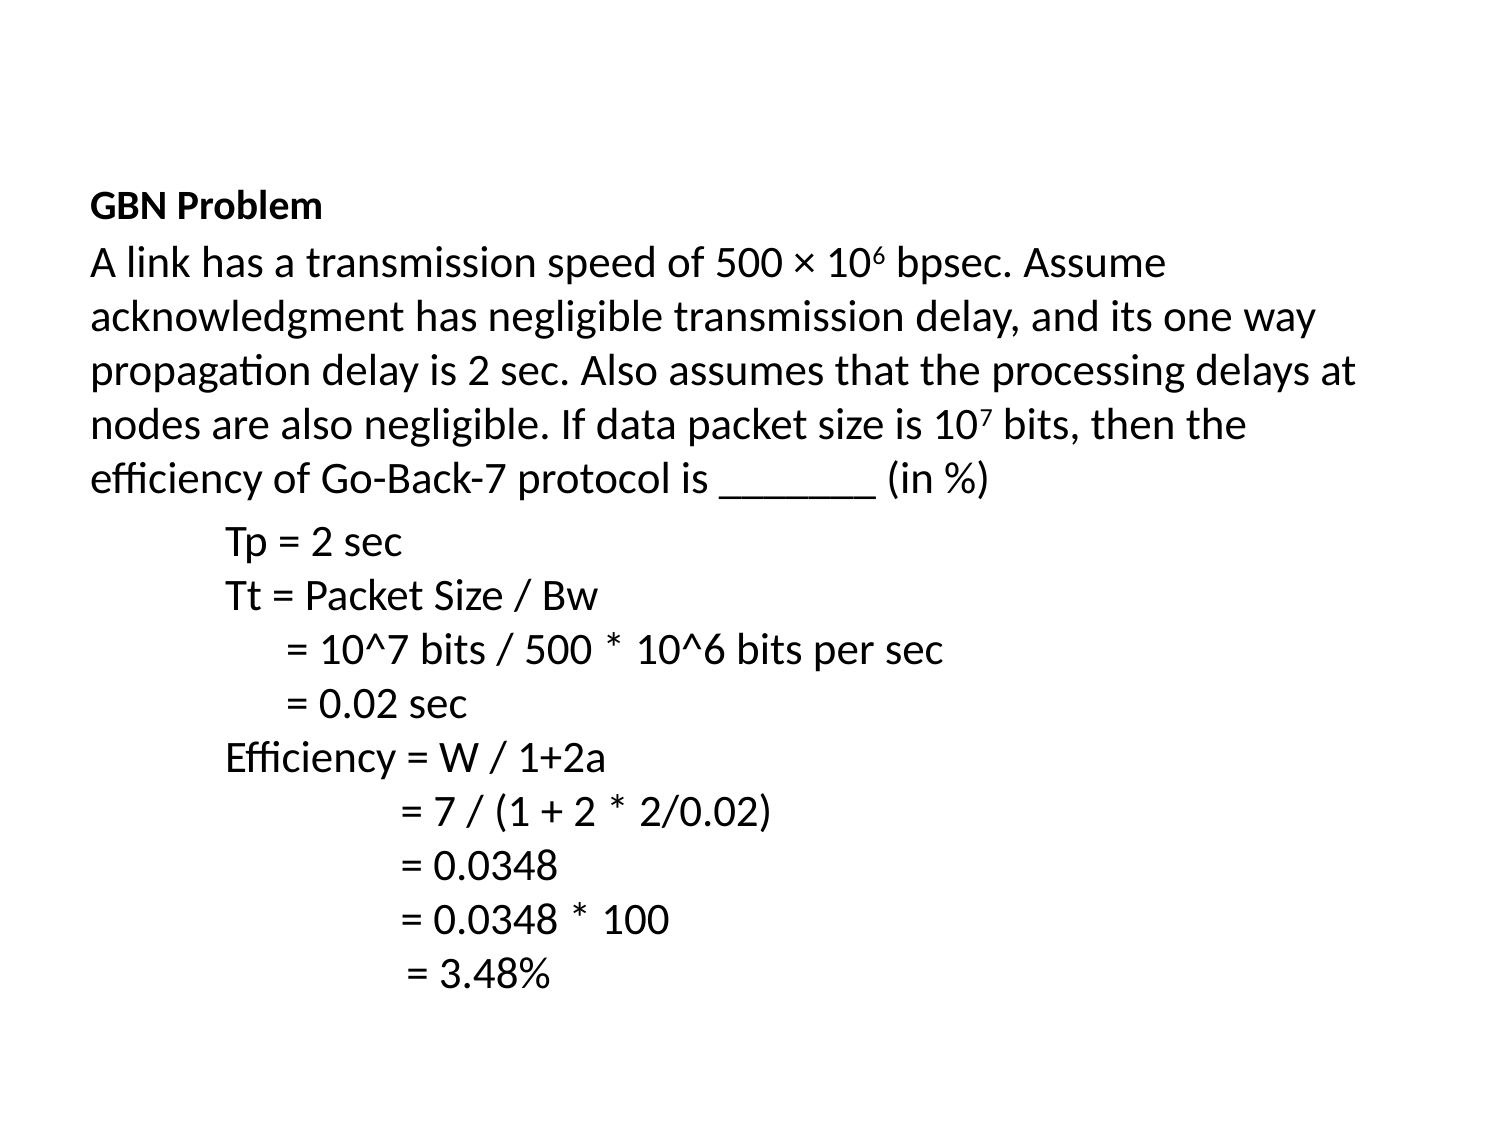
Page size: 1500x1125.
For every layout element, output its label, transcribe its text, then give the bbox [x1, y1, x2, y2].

list A link has a transmission speed of 500 × 106 bpsec. Assume acknowledgment has negligible transmission delay, and its one way propagation delay is 2 sec. Also assumes that the processing delays at nodes are also negligible. If data packet size is 107 bits, then the efficiency of Go-Back-7 protocol is _______ (in %) Tp = 2 sec Tt = Packet Size / Bw = 10^7 bits / 500 * 10^6 bits per sec = 0.02 sec Efficiency = W / 1+2a = 7 / (1 + 2 * 2/0.02) = 0.0348 = 0.0348 * 100 = 3.48% [75, 224, 1425, 1005]
title GBN Problem [75, 44, 569, 224]
